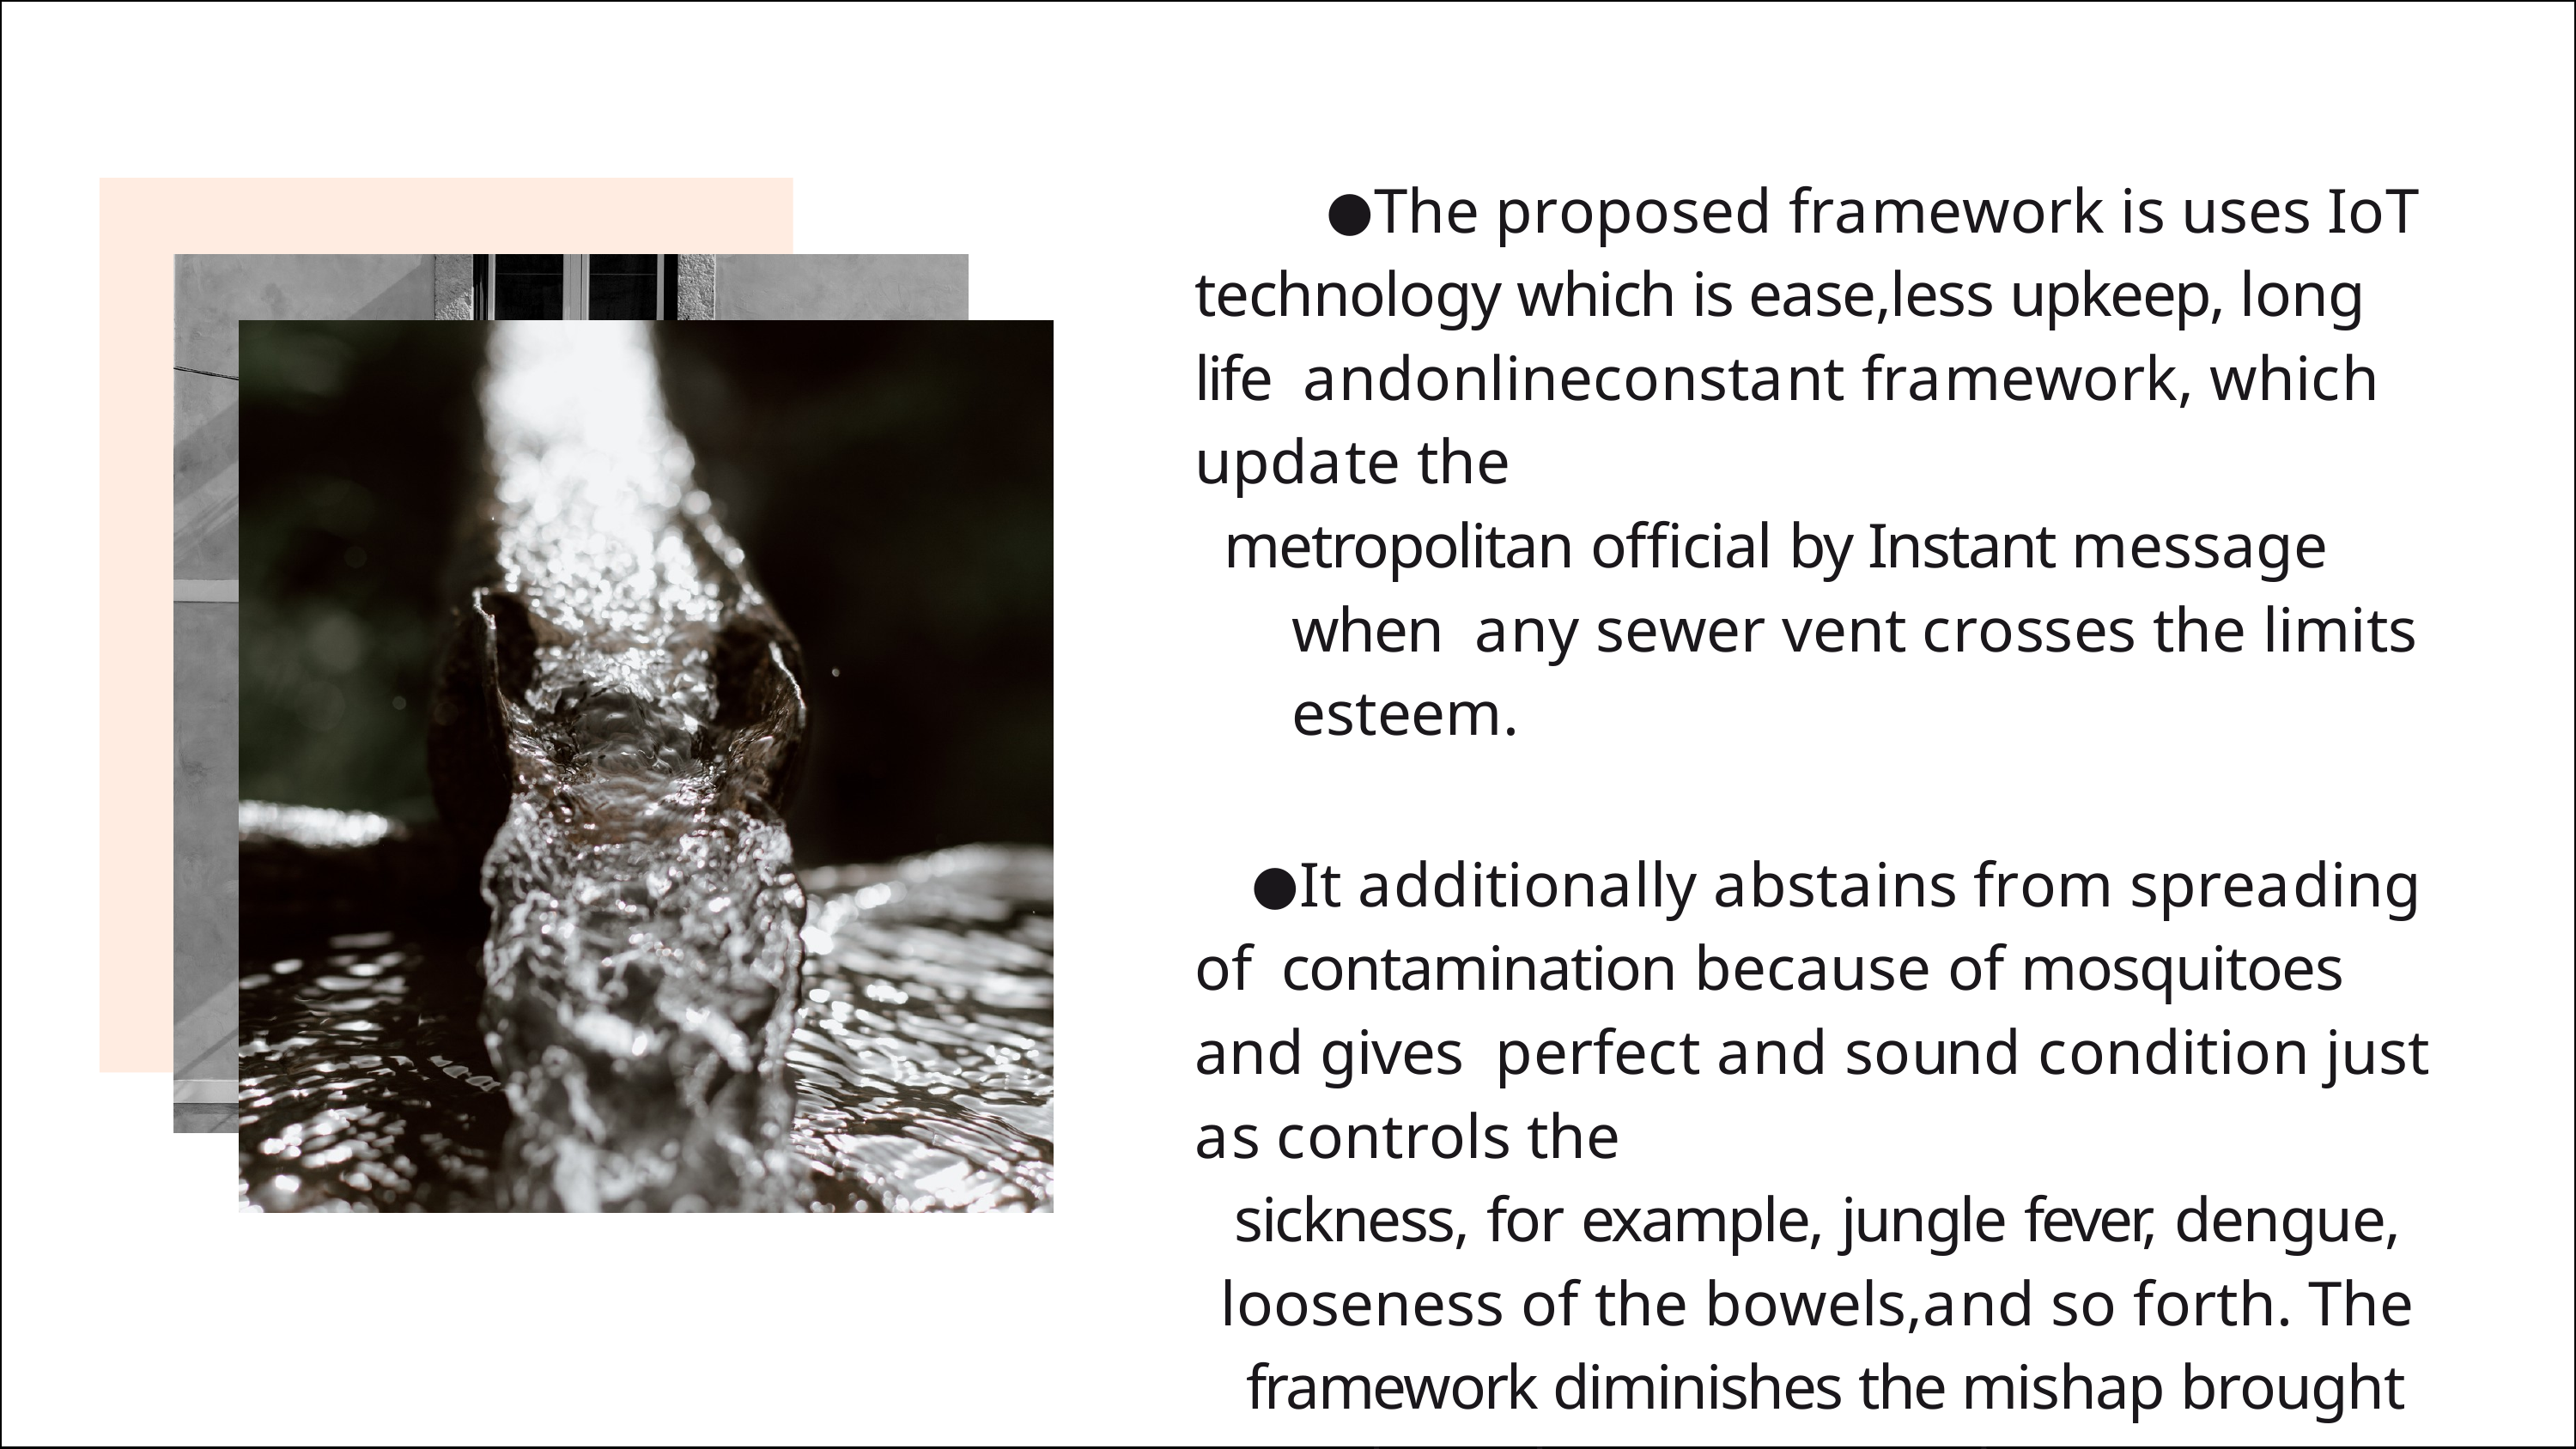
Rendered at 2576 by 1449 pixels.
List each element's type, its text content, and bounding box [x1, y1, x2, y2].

text_box The proposed framework is uses IoT technology which is ease,less upkeep, long life andonlineconstant framework, which update the metropolitan official by Instant message when any sewer vent crosses the limits esteem. It additionally abstains from spreading of contamination because of mosquitoes and gives perfect and sound condition just as controls the sickness, for example, jungle fever, dengue, looseness of the bowels,and so forth. The framework diminishes the mishap brought about by an uncovered sewer vent. [1193, 159, 2457, 1449]
text_box [0, 0, 2576, 1449]
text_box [99, 177, 1054, 1213]
